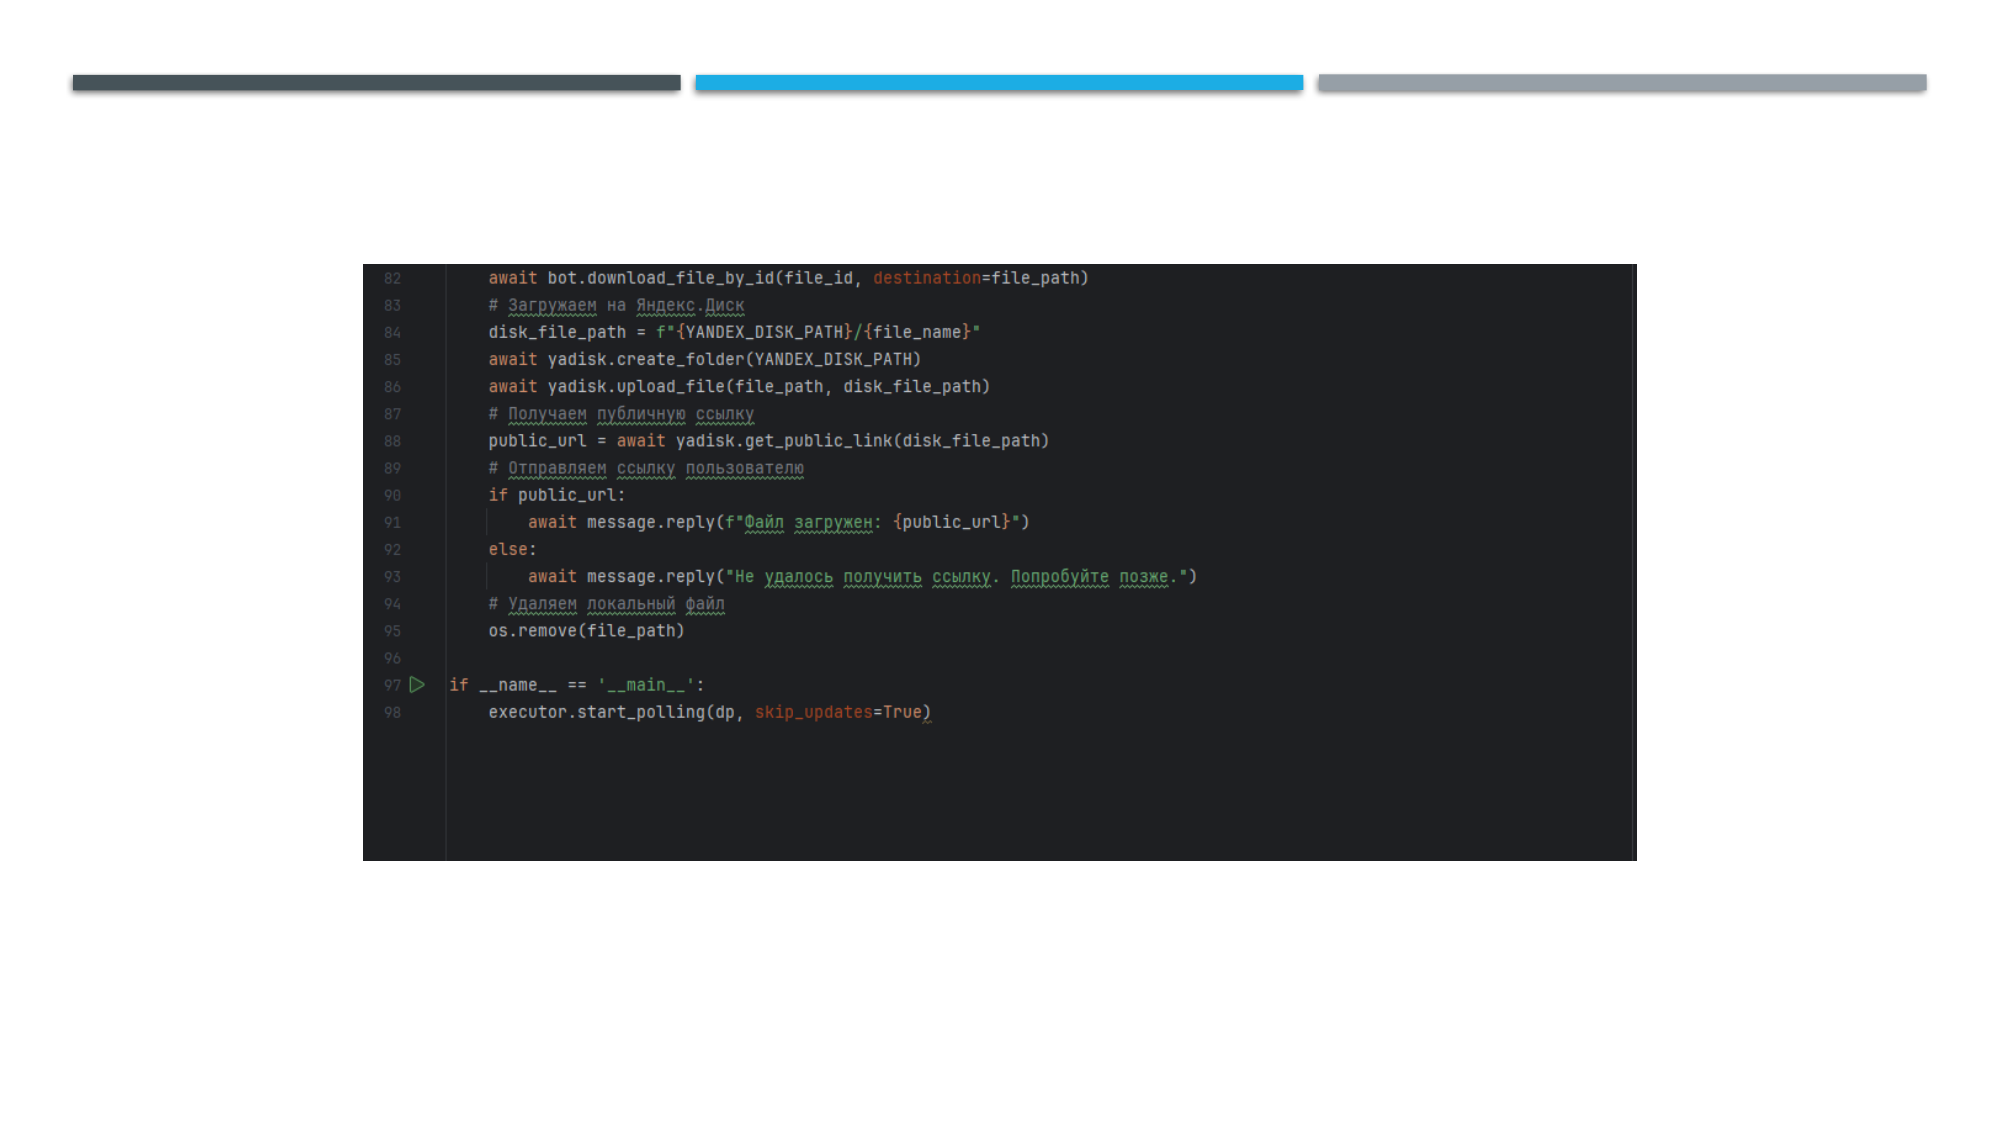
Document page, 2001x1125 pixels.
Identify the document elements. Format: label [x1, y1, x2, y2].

list [362, 263, 1638, 861]
